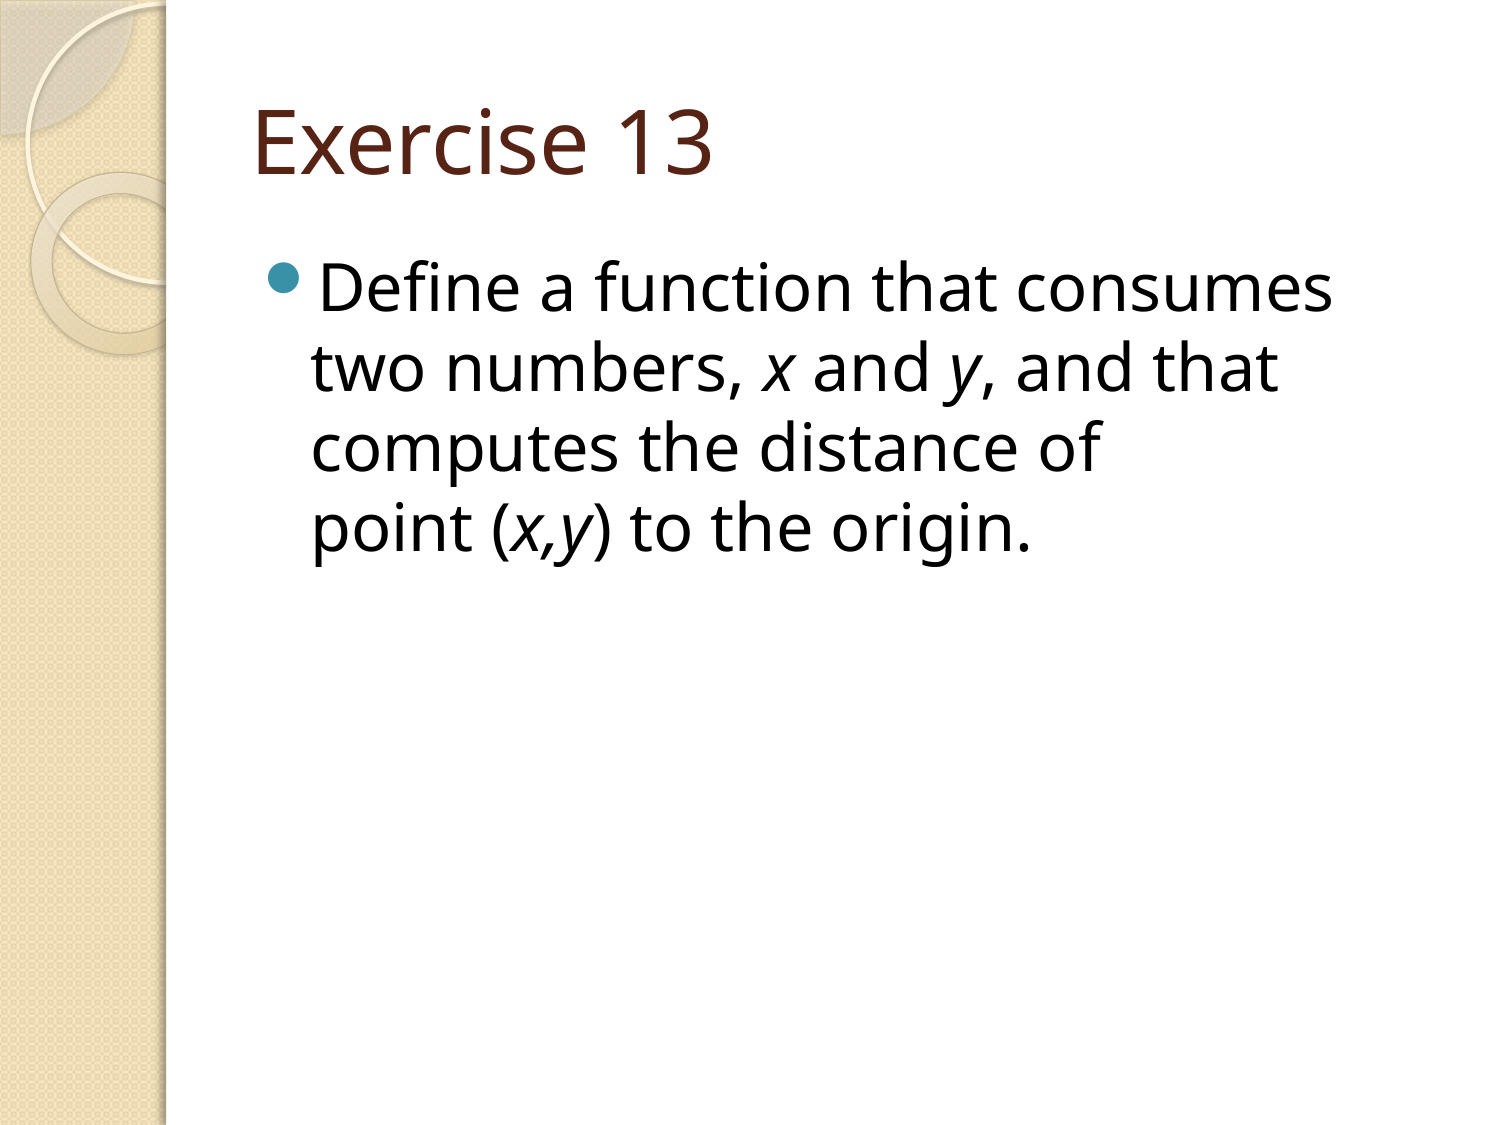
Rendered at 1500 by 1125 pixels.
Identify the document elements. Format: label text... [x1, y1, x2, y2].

list Define a function that consumes two numbers, x and y, and that computes the distance of point (x,y) to the origin. [235, 237, 1466, 1025]
title Exercise 13 [235, 45, 1466, 233]
